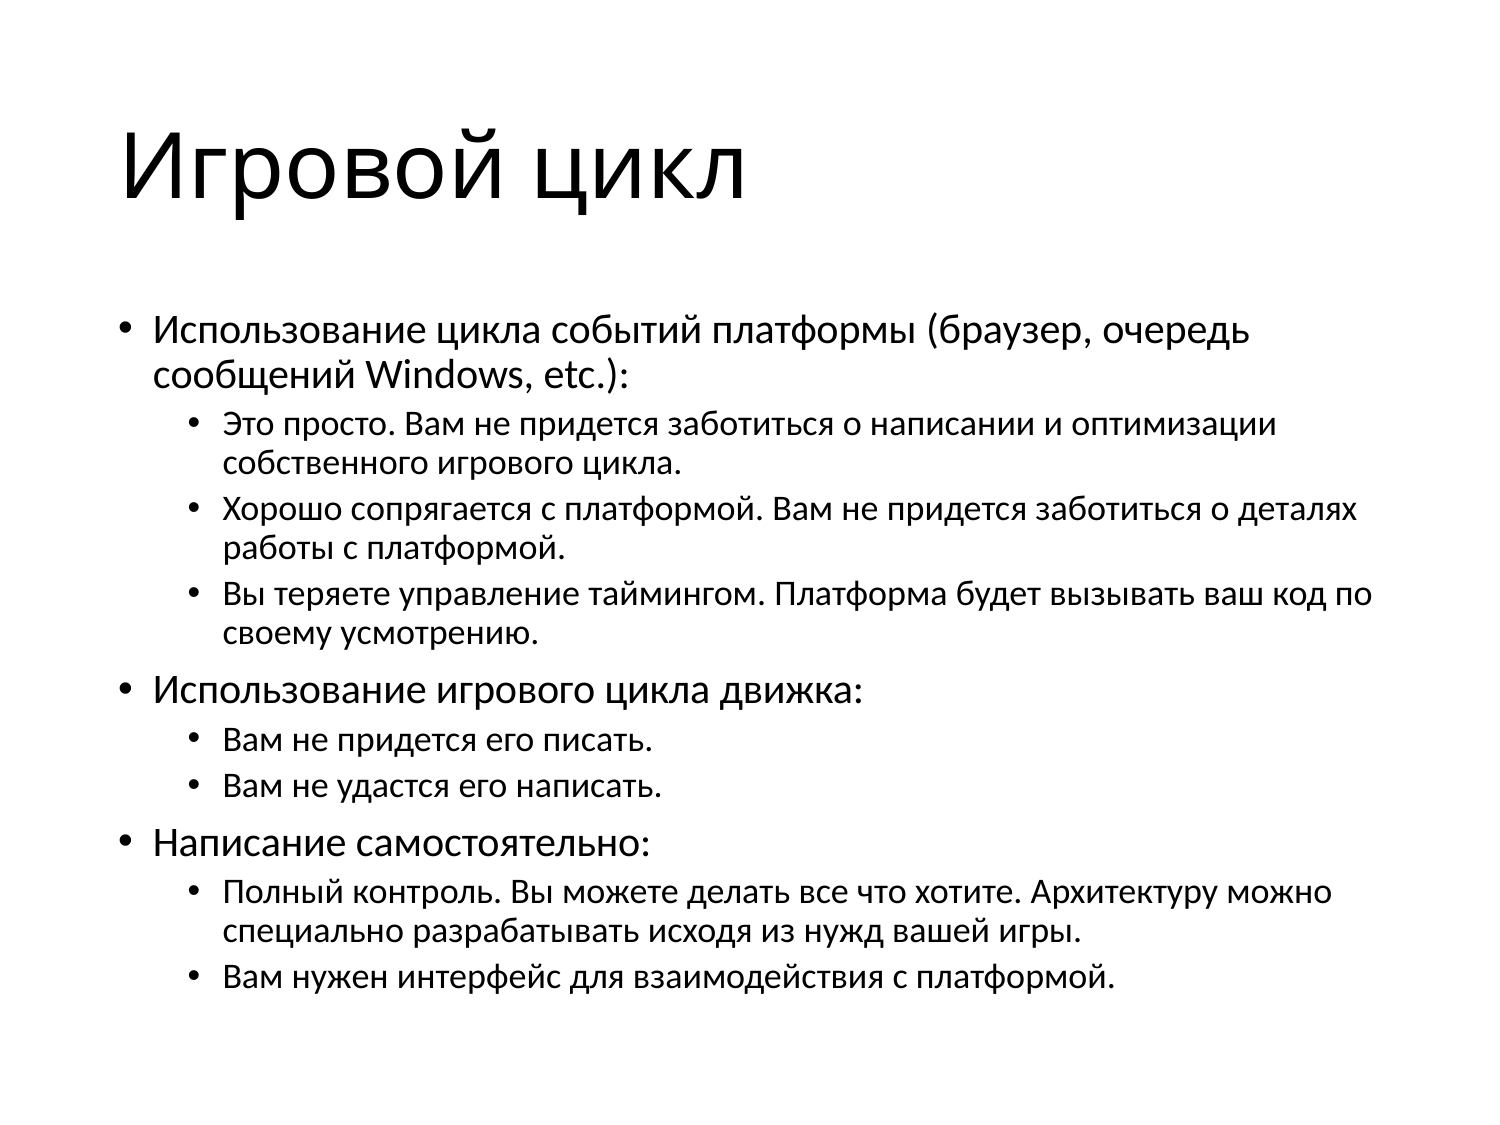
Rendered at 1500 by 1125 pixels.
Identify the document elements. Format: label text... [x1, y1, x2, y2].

list Использование цикла событий платформы (браузер, очередь сообщений Windows, etc.): Это просто. Вам не придется заботиться о написании и оптимизации собственного игрового цикла. Хорошо сопрягается с платформой. Вам не придется заботиться о деталях работы с платформой. Вы теряете управление таймингом. Платформа будет вызывать ваш код по своему усмотрению. Использование игрового цикла движка: Вам не придется его писать. Вам не удастся его написать. Написание самостоятельно: Полный контроль. Вы можете делать все что хотите. Архитектуру можно специально разрабатывать исходя из нужд вашей игры. Вам нужен интерфейс для взаимодействия с платформой. [103, 299, 1397, 1014]
title Игровой цикл [103, 59, 1397, 278]
